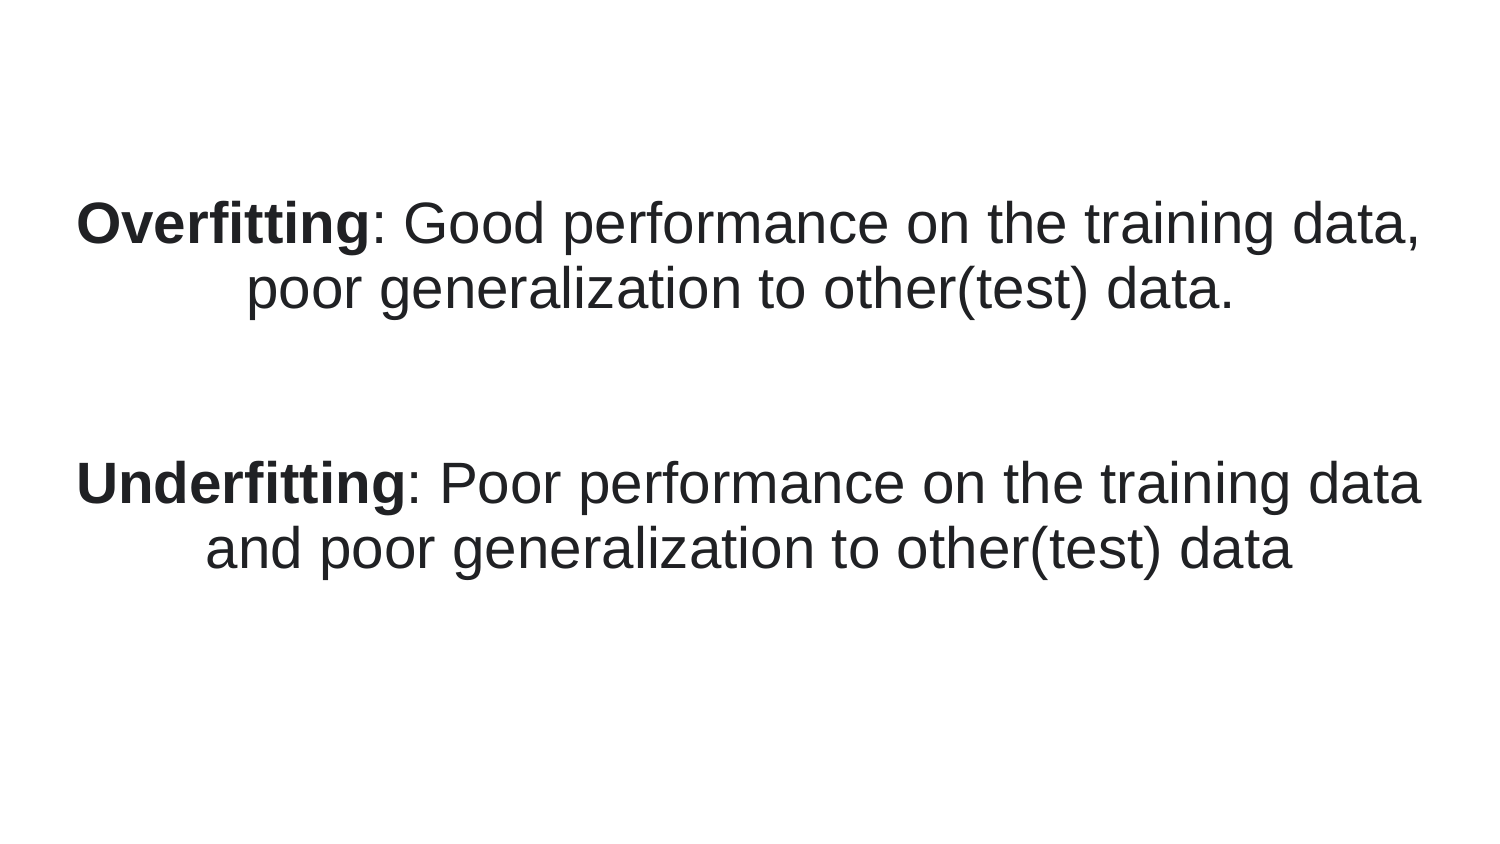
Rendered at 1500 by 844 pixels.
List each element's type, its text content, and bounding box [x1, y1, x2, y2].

title Overfitting: Good performance on the training data, poor generalization to other(test) data. Underfitting: Poor performance on the training data and poor generalization to other(test) data [51, 122, 1449, 596]
